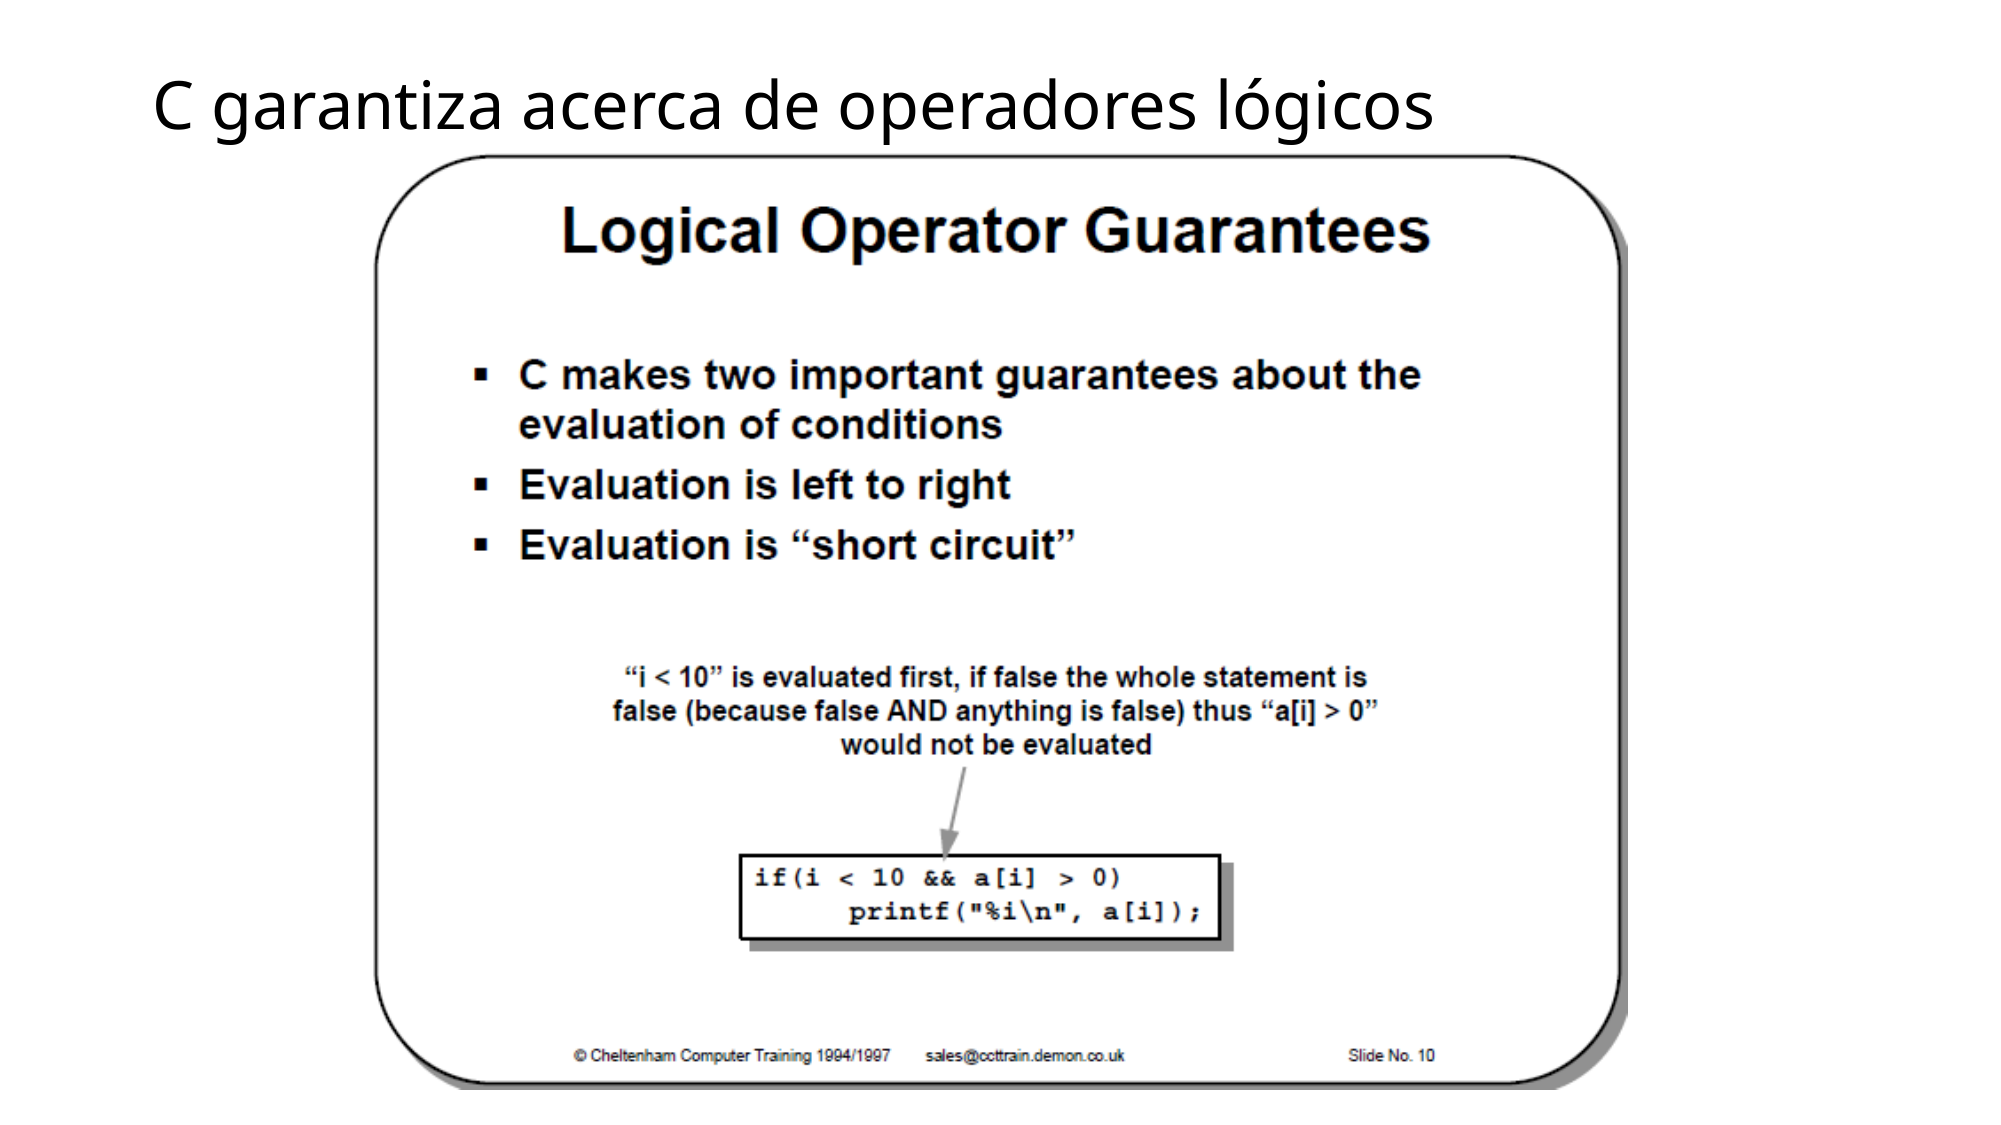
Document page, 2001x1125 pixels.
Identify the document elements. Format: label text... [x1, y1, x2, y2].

picture [371, 151, 1628, 1091]
text_box C garantiza acerca de operadores lógicos [137, 0, 1862, 217]
